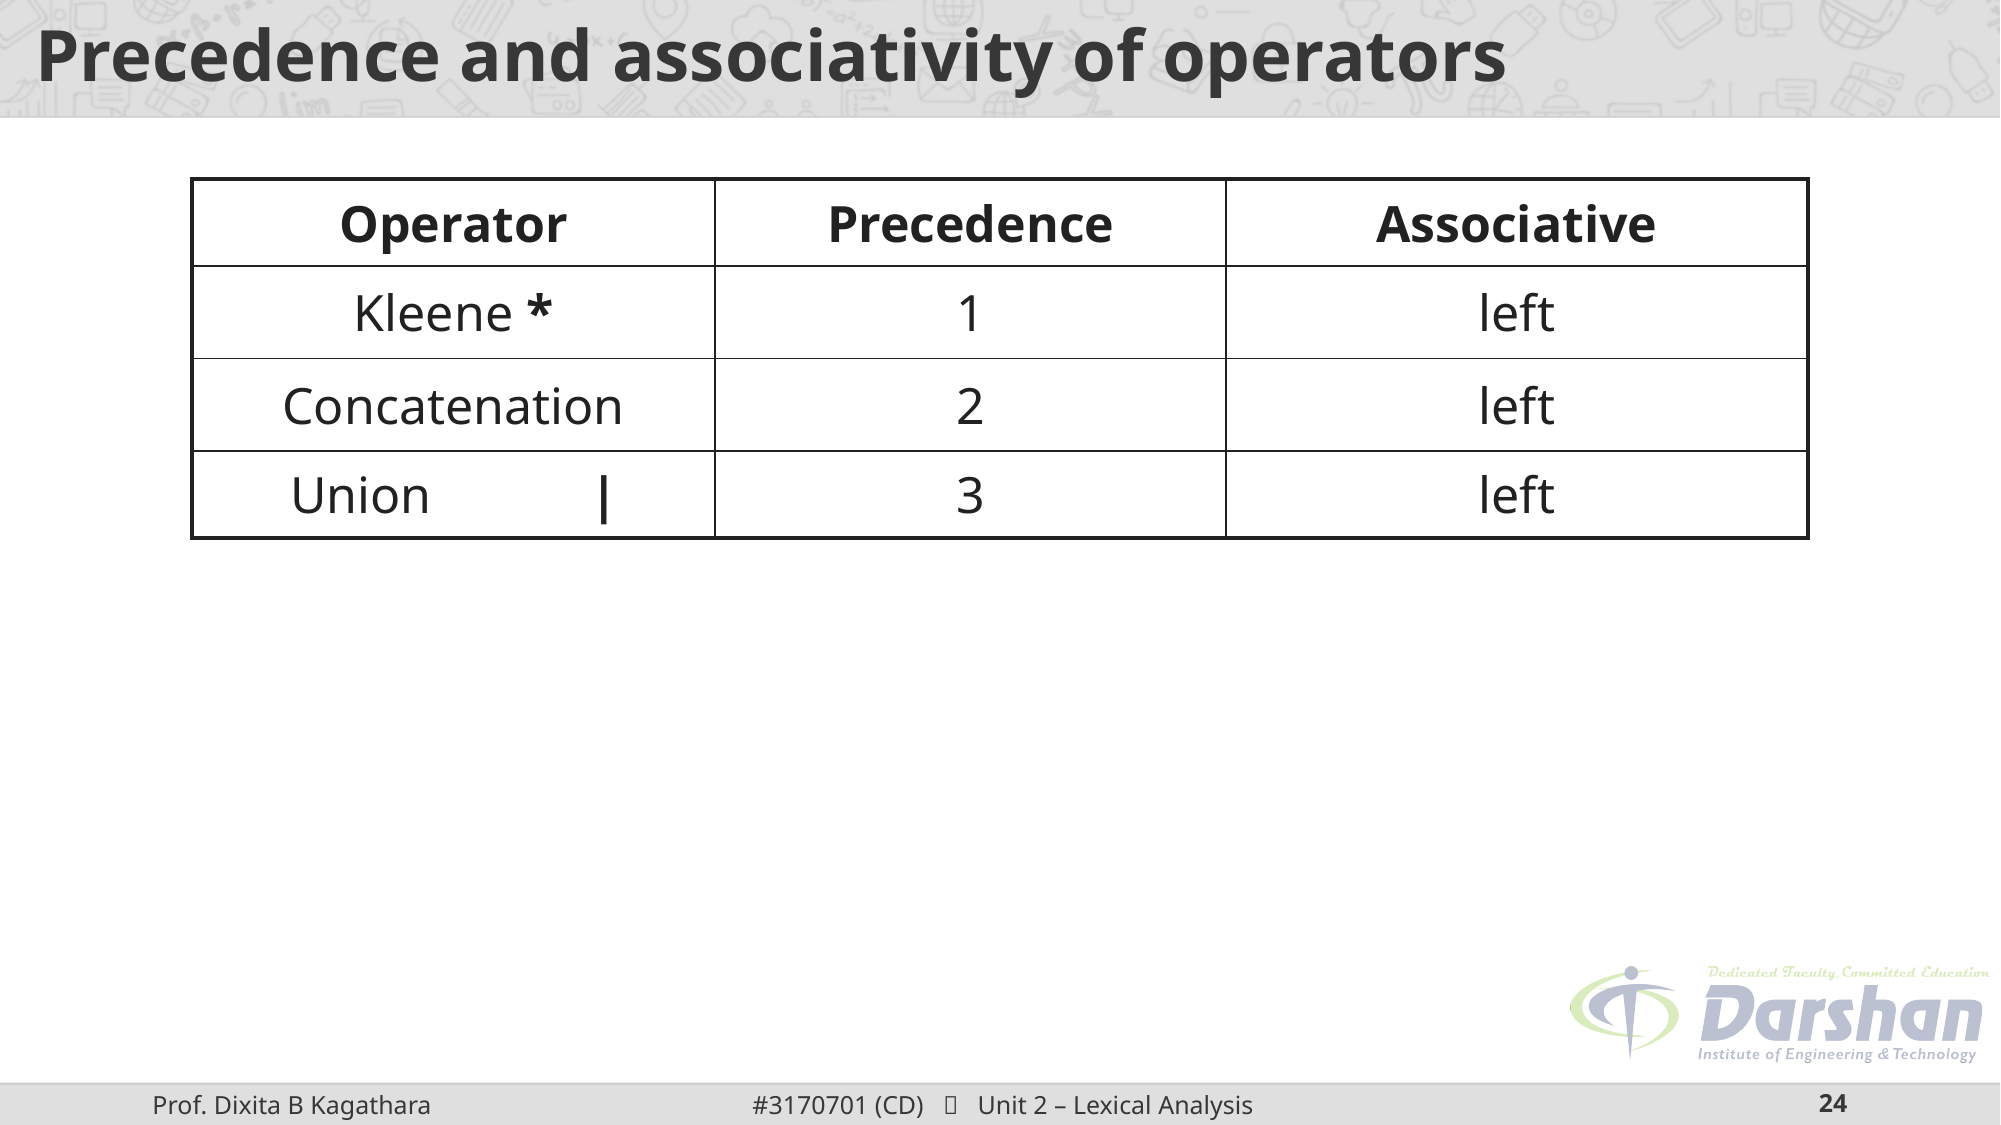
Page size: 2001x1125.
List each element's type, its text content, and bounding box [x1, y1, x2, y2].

table_cell 2 [716, 359, 1225, 450]
table_cell Union | [194, 452, 714, 536]
table_cell Concatenation [194, 359, 714, 450]
table_header Associative [1227, 181, 1806, 265]
table_header Precedence [716, 181, 1225, 265]
table_cell left [1227, 267, 1806, 358]
table_header Operator [194, 181, 714, 265]
table_cell 1 [716, 267, 1225, 358]
table_cell left [1227, 452, 1806, 536]
table_cell 3 [716, 452, 1225, 536]
title Precedence and associativity of operators [0, 0, 2000, 117]
table_cell Kleene * [194, 267, 714, 358]
text_box 2 [1570, 966, 1990, 1063]
table_cell left [1227, 359, 1806, 450]
